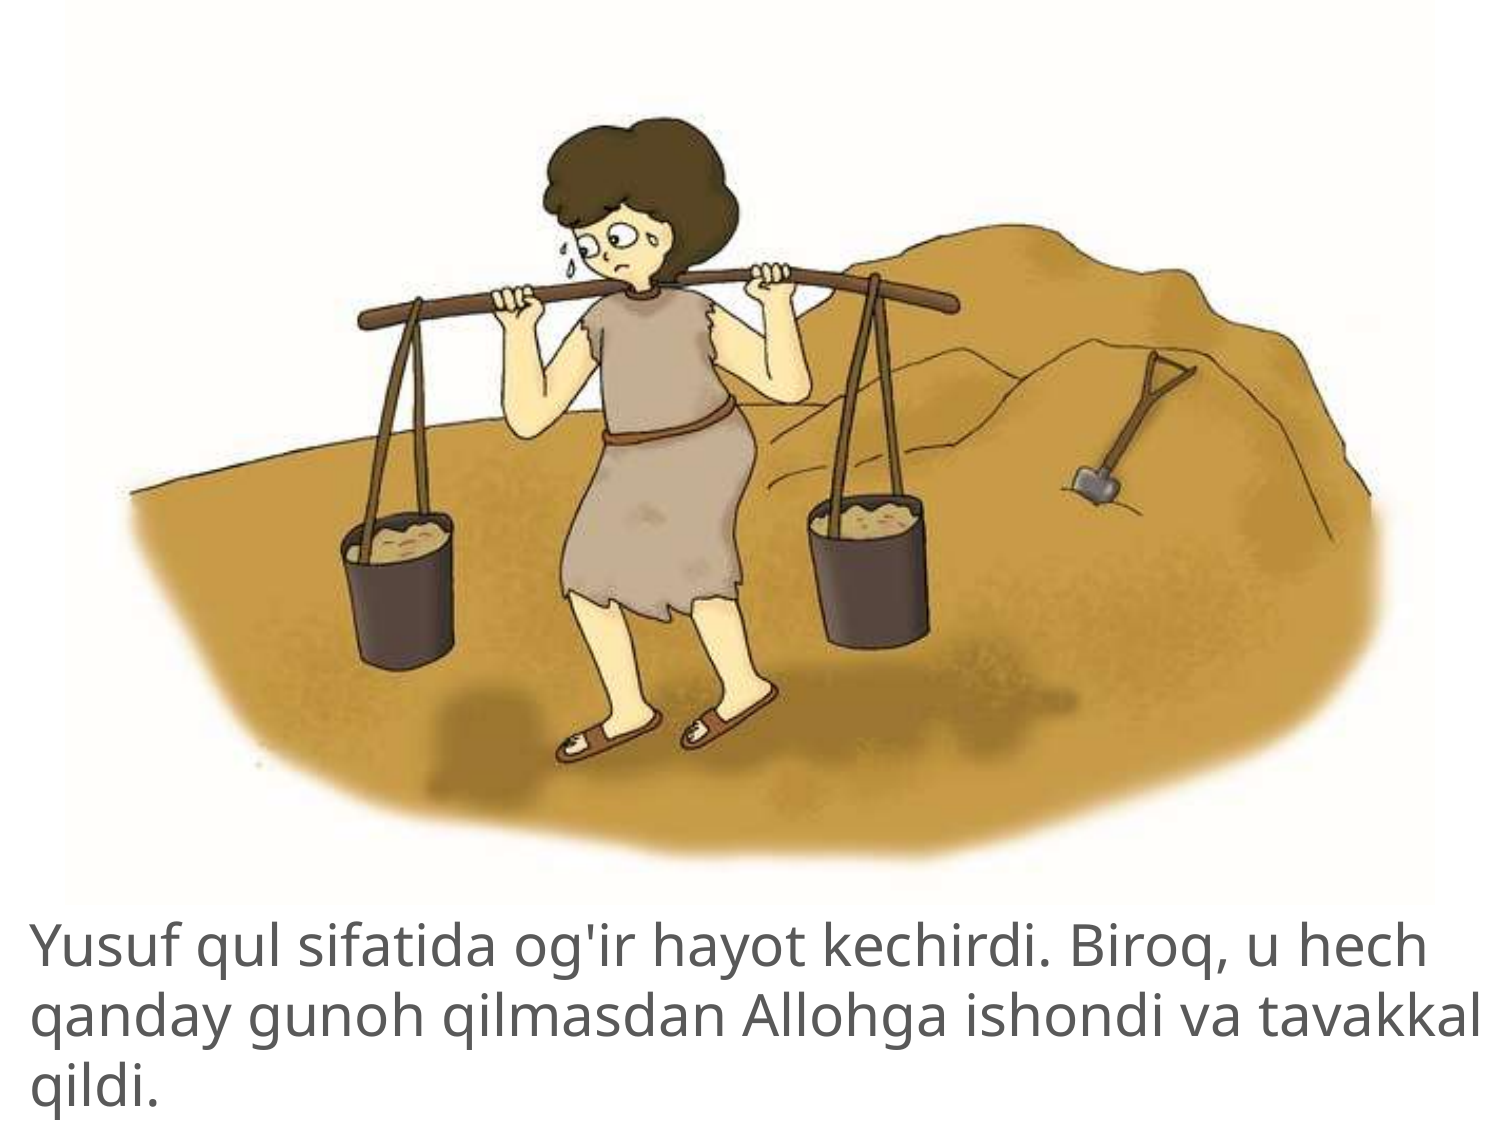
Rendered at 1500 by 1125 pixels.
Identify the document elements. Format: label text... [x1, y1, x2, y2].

text_box Yusuf qul sifatida og'ir hayot kechirdi. Biroq, u hech qanday gunoh qilmasdan Allohga ishondi va tavakkal qildi. [14, 900, 1500, 1125]
picture [64, 0, 1436, 906]
